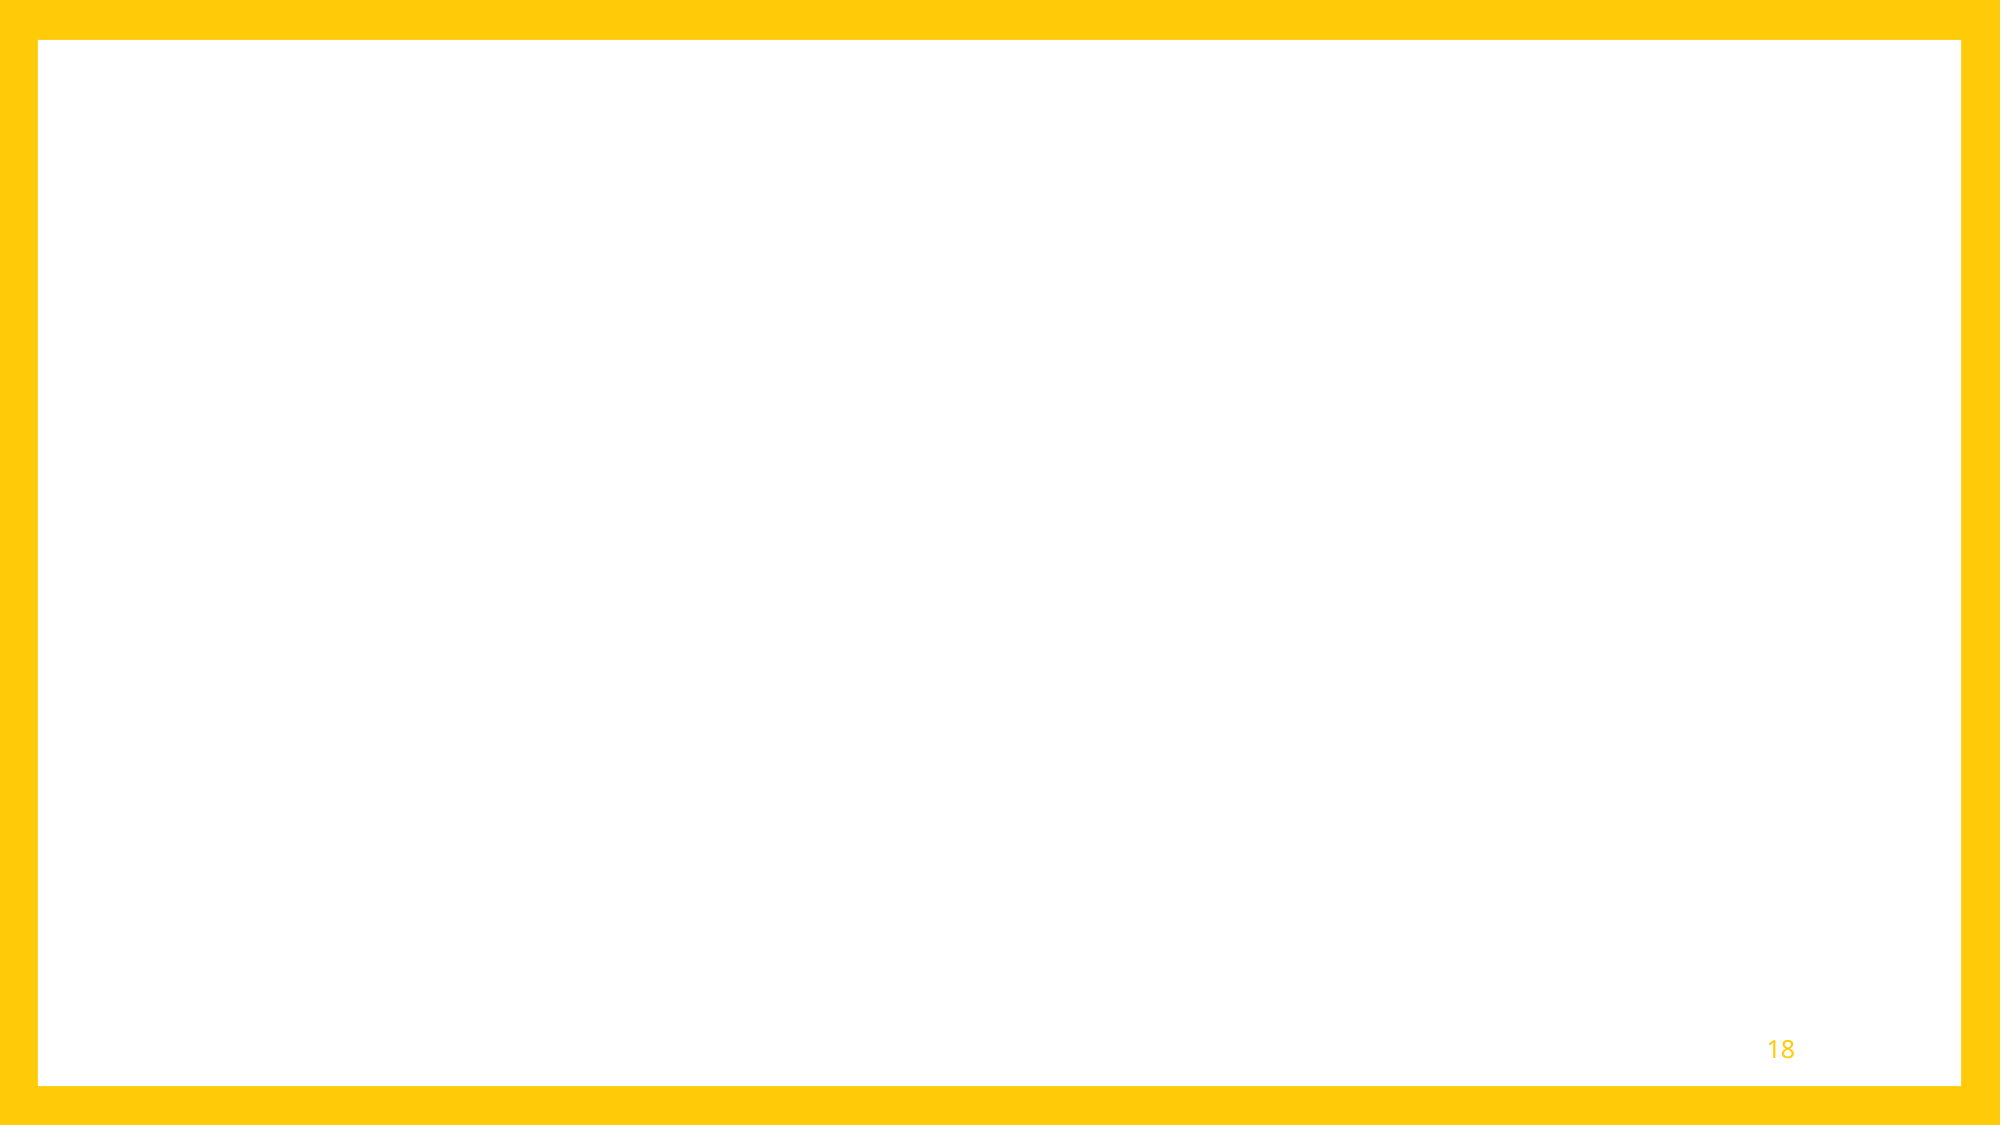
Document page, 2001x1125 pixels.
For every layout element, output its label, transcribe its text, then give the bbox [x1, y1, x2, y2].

slide_number 18 [1530, 1020, 1811, 1081]
